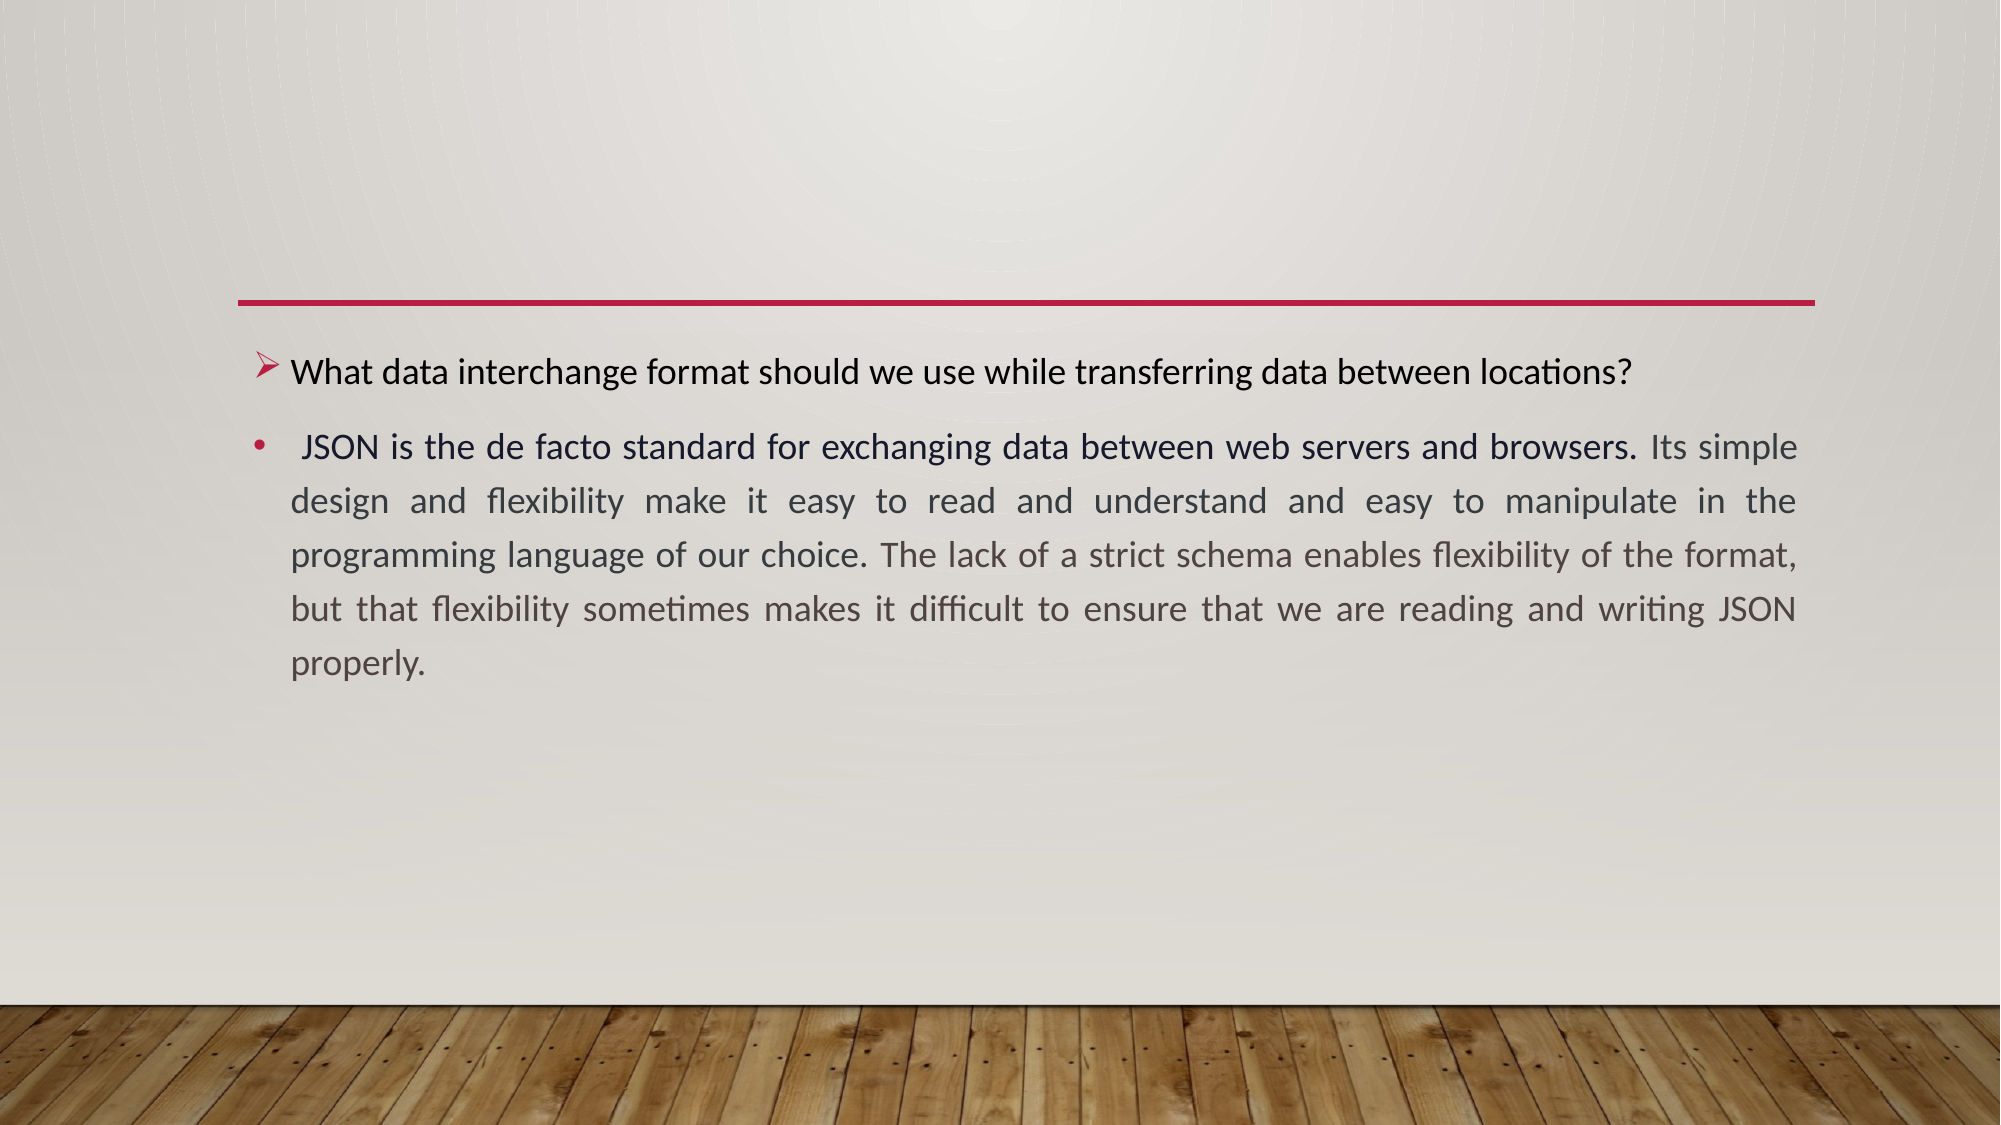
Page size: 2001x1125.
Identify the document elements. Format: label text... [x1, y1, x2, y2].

list What data interchange format should we use while transferring data between locations? JSON is the de facto standard for exchanging data between web servers and browsers. Its simple design and flexibility make it easy to read and understand and easy to manipulate in the programming language of our choice. The lack of a strict schema enables flexibility of the format, but that flexibility sometimes makes it difficult to ensure that we are reading and writing JSON properly. [238, 330, 1814, 897]
picture [0, 1005, 2000, 1125]
